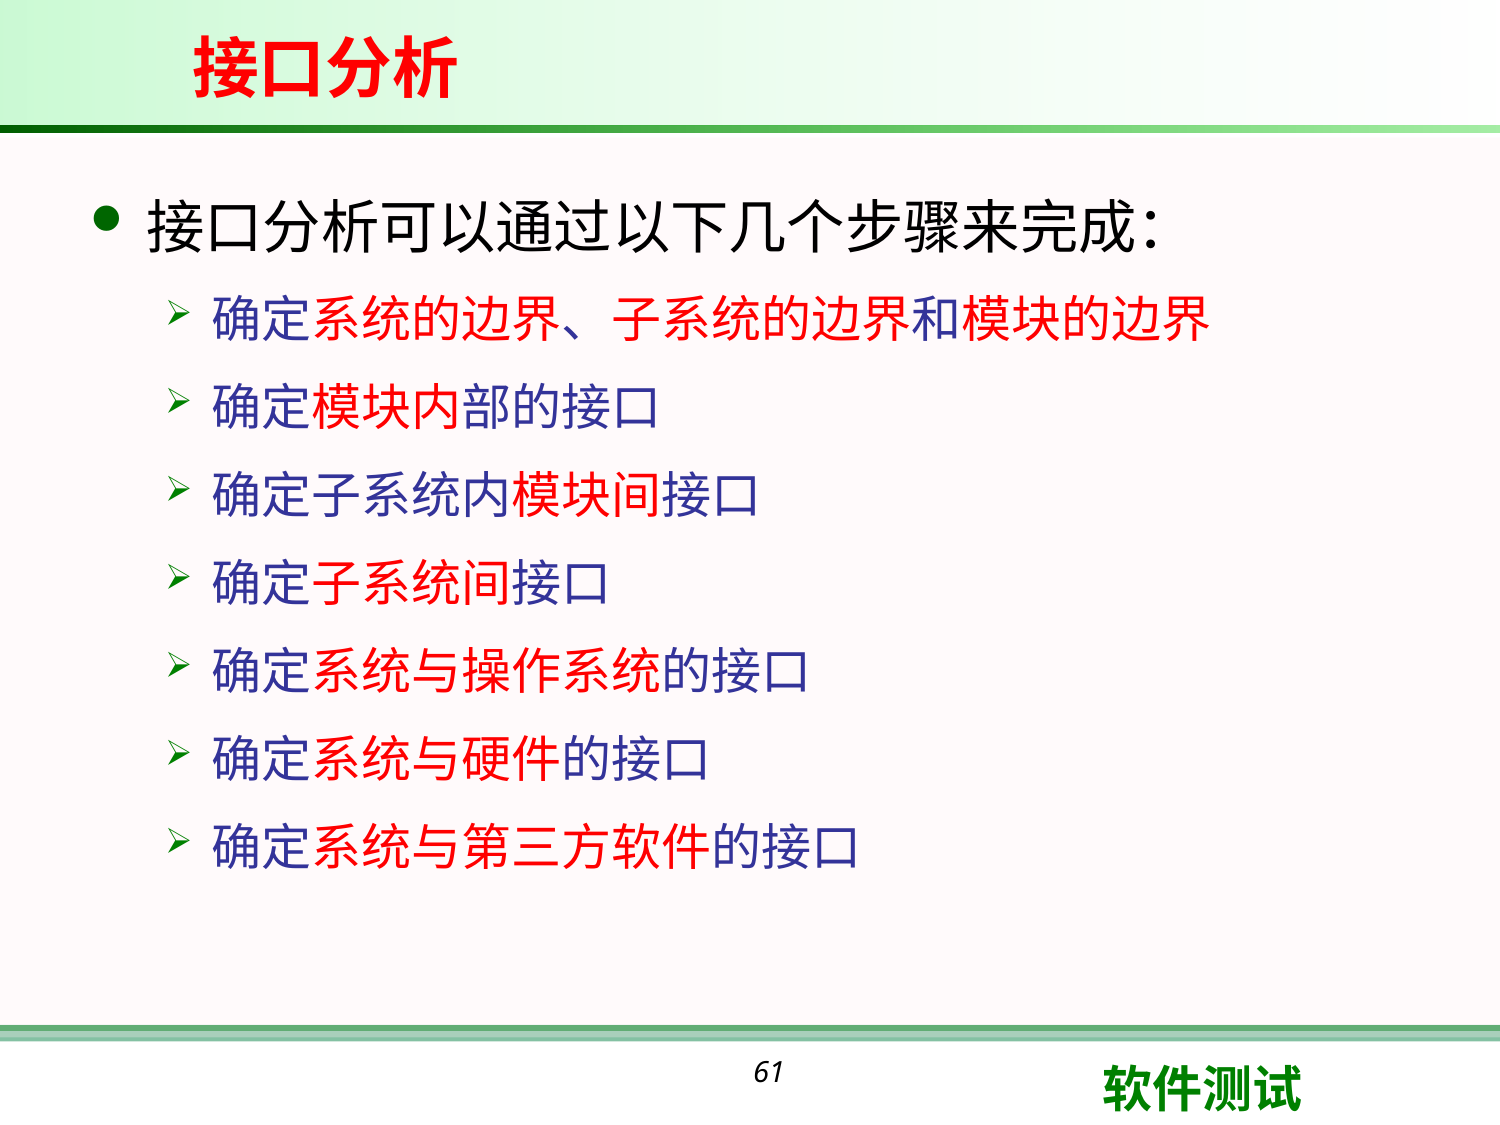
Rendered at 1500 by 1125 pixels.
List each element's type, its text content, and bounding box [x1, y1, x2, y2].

text_box 61 [487, 1024, 800, 1100]
list 接口分析可以通过以下几个步骤来完成： 确定系统的边界、子系统的边界和模块的边界 确定模块内部的接口 确定子系统内模块间接口 确定子系统间接口 确定系统与操作系统的接口 确定系统与硬件的接口 确定系统与第三方软件的接口 [74, 160, 1351, 913]
title 接口分析 [176, 12, 1223, 119]
